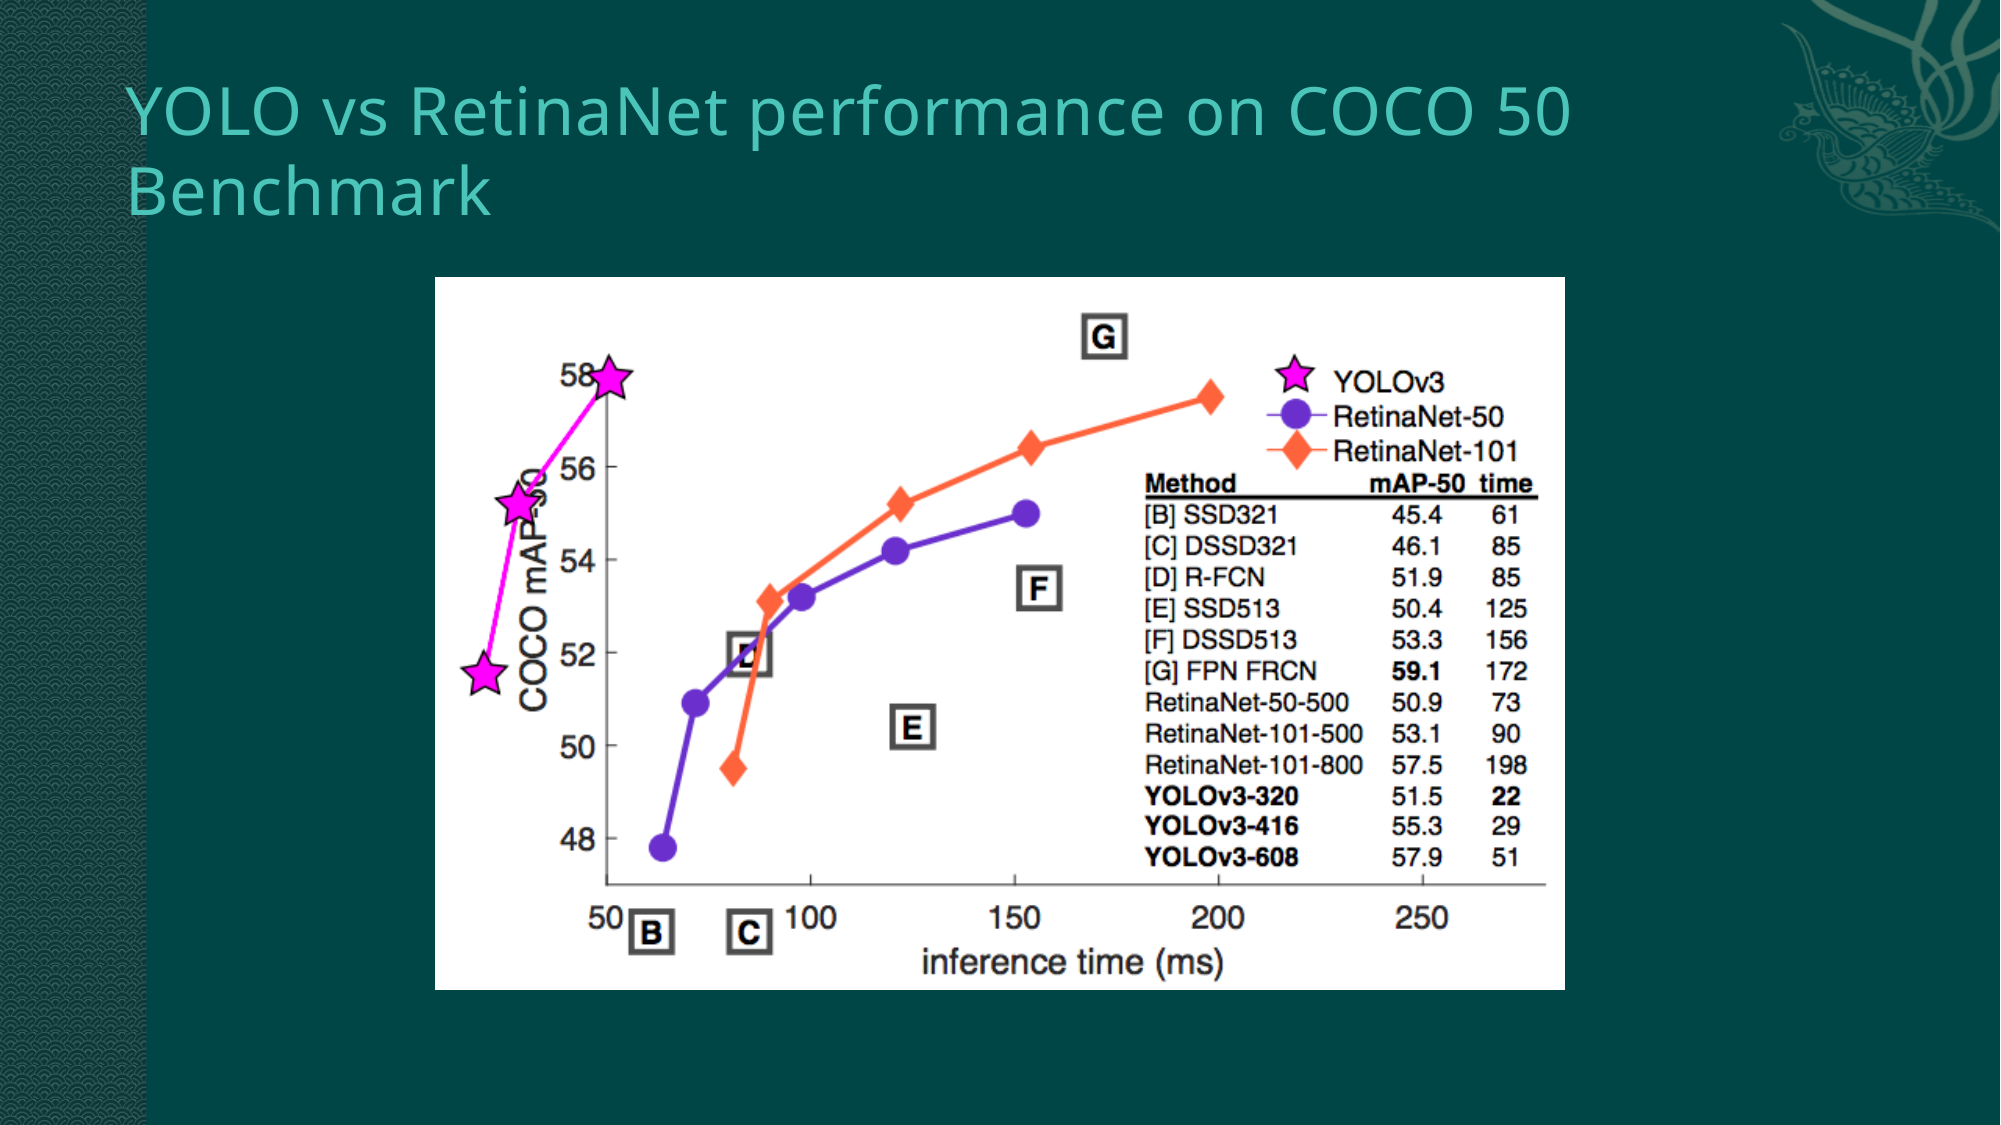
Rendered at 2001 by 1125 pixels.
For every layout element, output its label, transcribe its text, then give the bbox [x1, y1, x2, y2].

title YOLO vs RetinaNet performance on COCO 50 Benchmark [110, 29, 1955, 269]
picture [0, 0, 147, 1125]
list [434, 276, 1566, 991]
